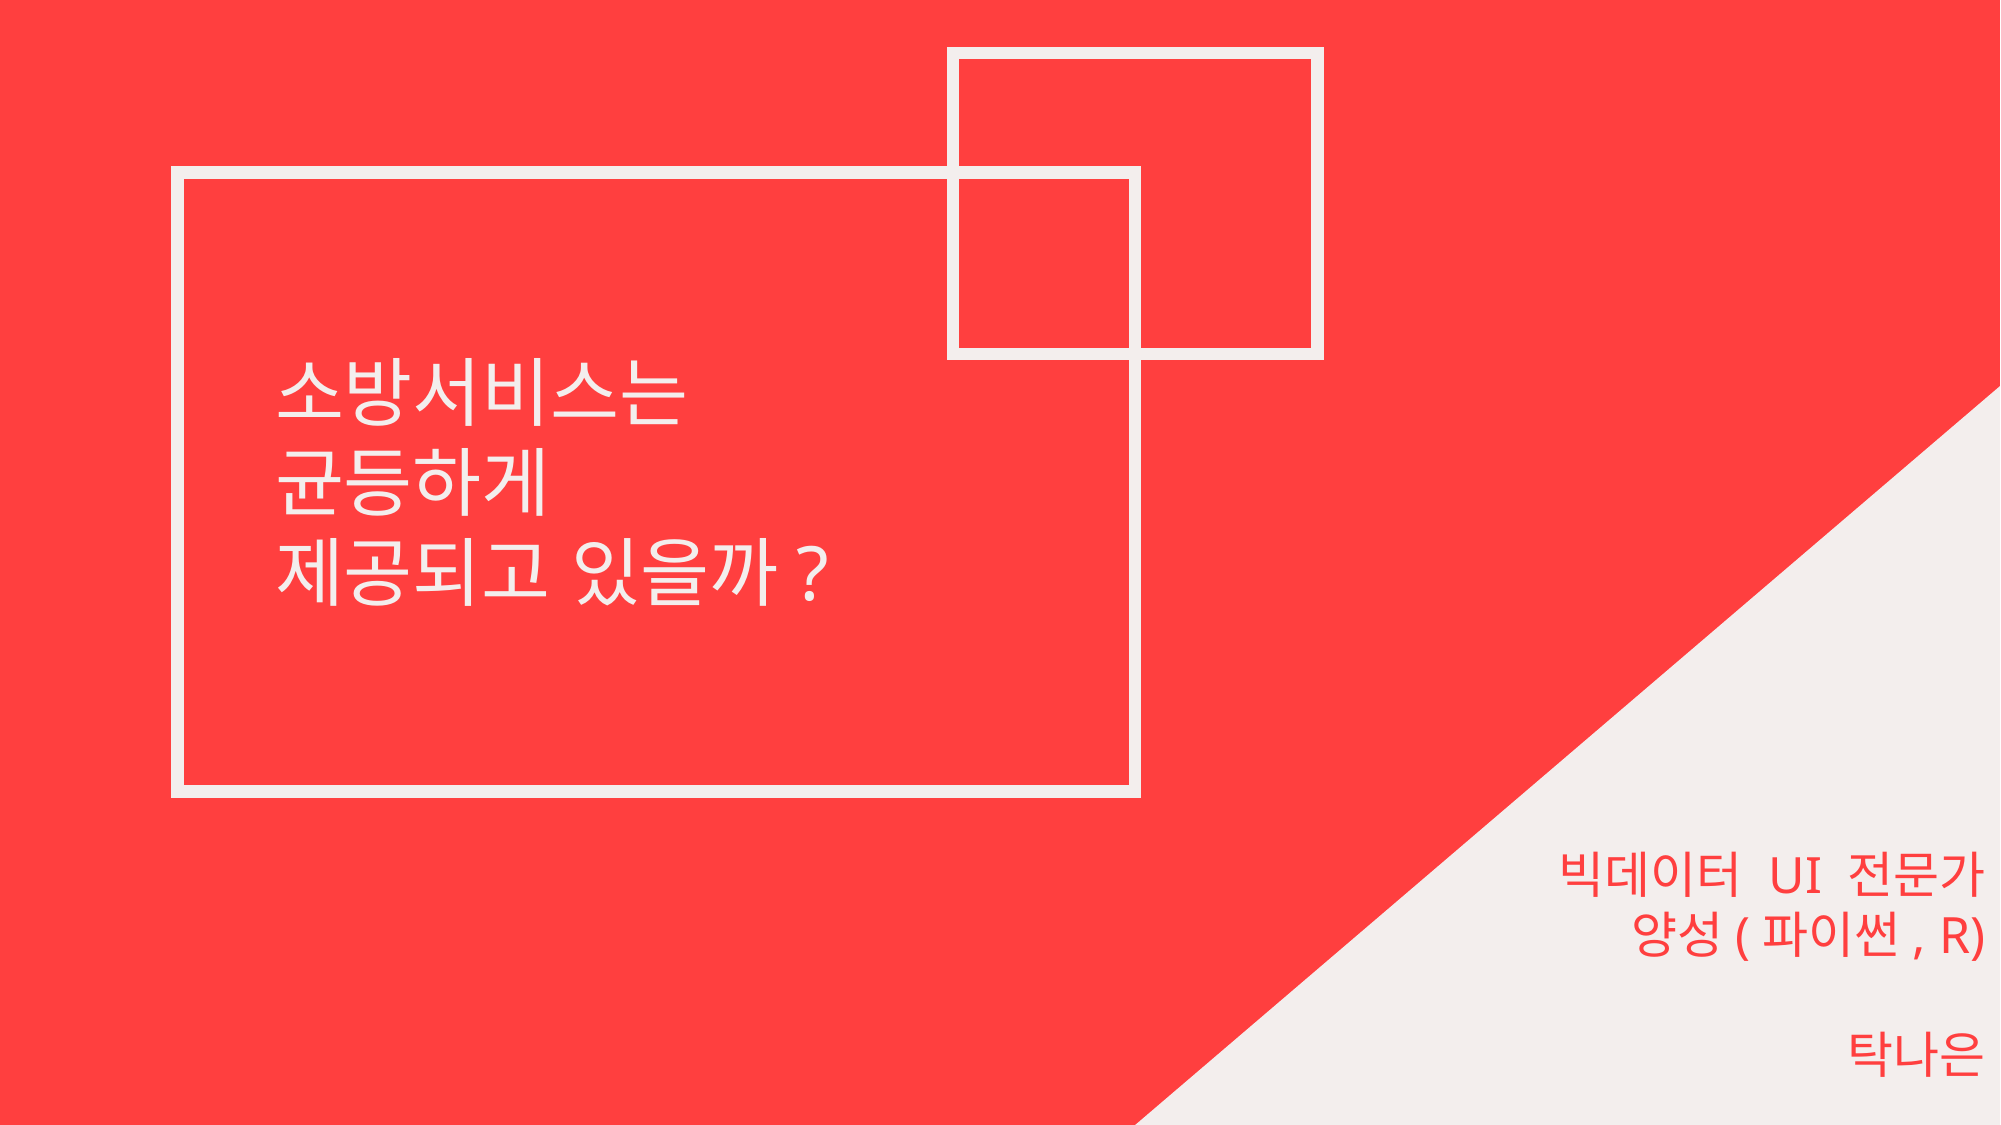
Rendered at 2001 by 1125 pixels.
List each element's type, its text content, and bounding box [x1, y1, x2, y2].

text_box [952, 52, 1318, 355]
text_box 빅데이터 UI 전문가 양성(파이썬, R) 탁나은 [1465, 835, 2000, 1091]
text_box [1472, 384, 2000, 835]
text_box [1133, 841, 2000, 1125]
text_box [177, 172, 1236, 792]
